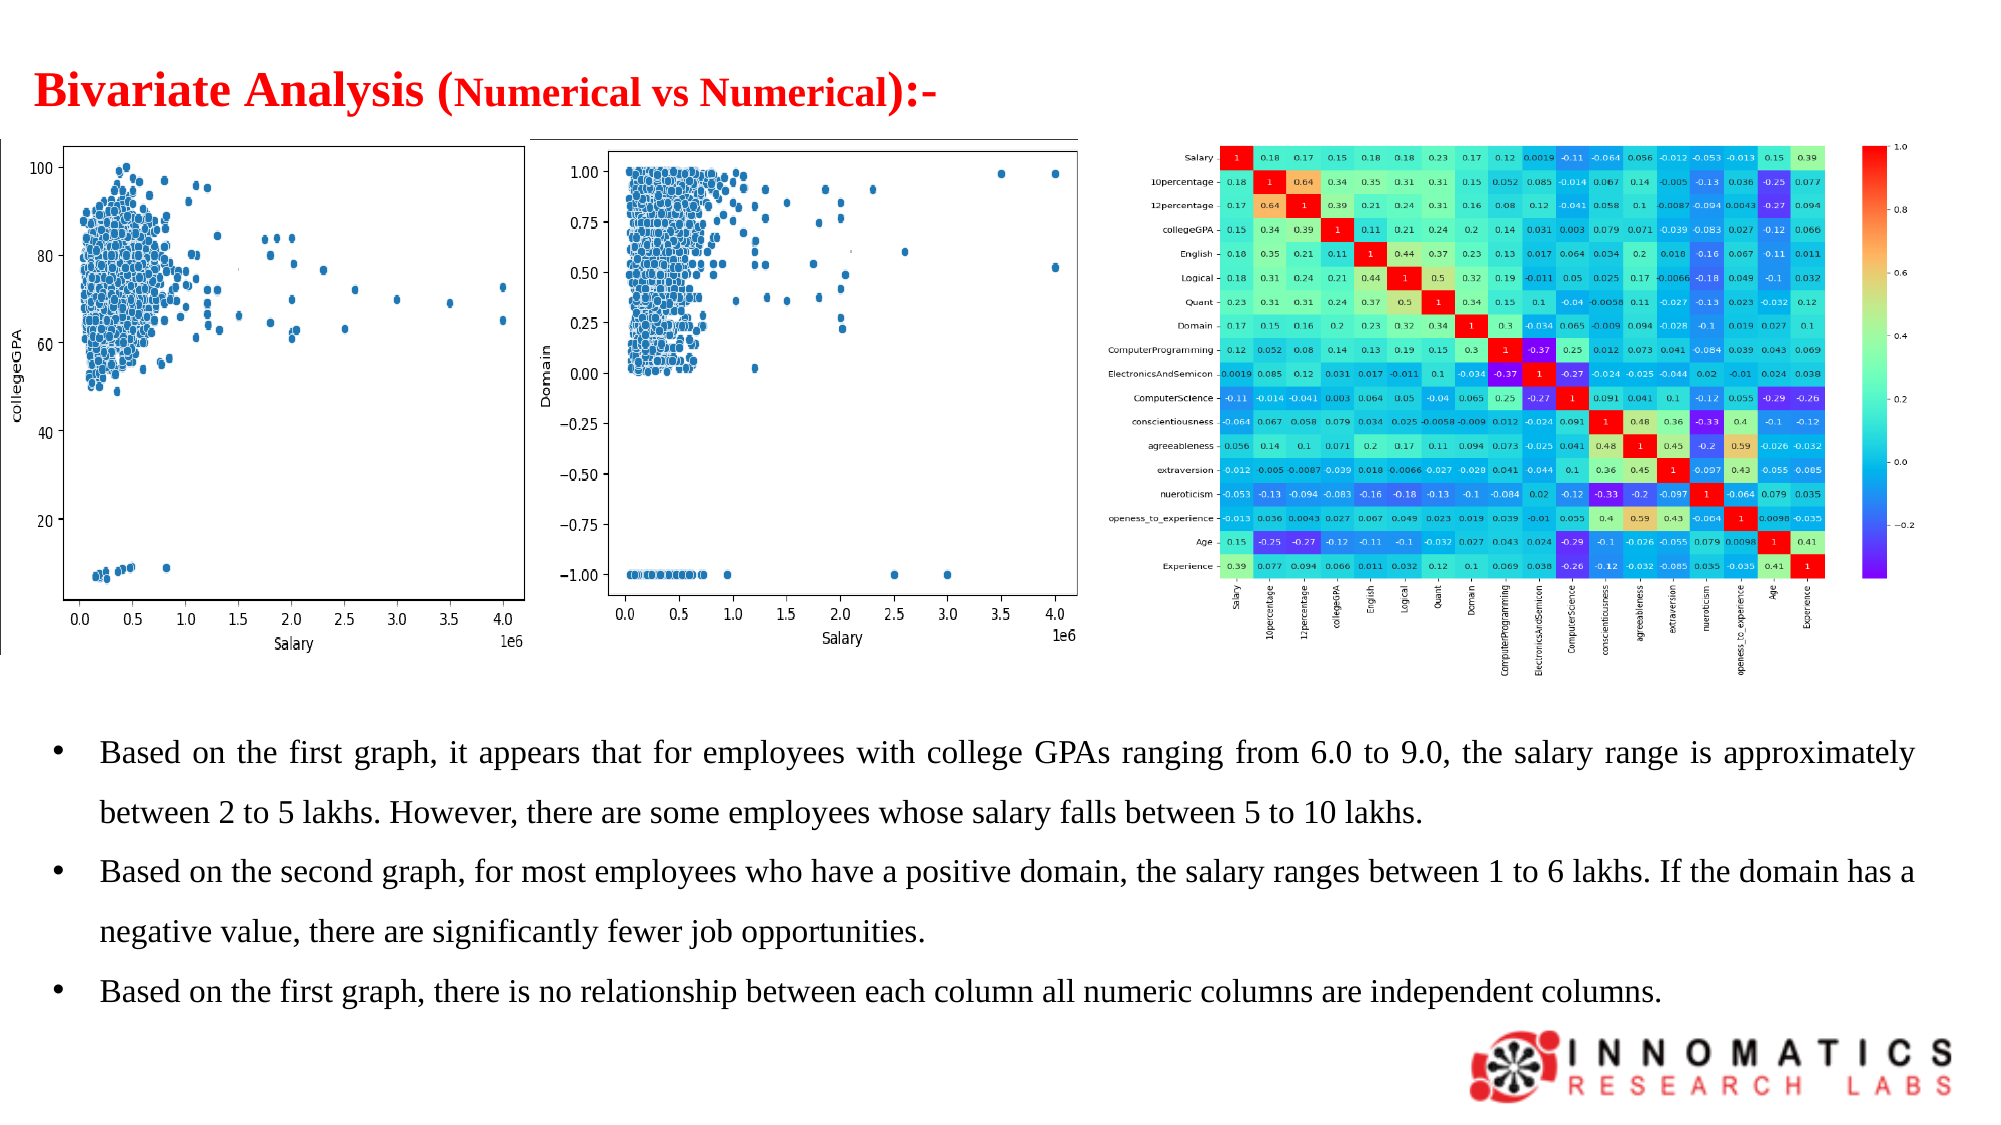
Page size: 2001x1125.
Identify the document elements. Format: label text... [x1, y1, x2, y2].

picture [1086, 138, 1923, 681]
list Bivariate Analysis (Numerical vs Numerical):- [0, 55, 1863, 140]
list Bivariate Analysis (Numerical vs Numerical):- [0, 662, 1863, 1014]
picture [1445, 1014, 1975, 1125]
text_box Based on the first graph, it appears that for employees with college GPAs ranging from 6.0 to 9.0, the salary range is approximately between 2 to 5 lakhs. However, there are some employees whose salary falls between 5 to 10 lakhs. Based on the second graph, for most employees who have a positive domain, the salary ranges between 1 to 6 lakhs. If the domain has a negative value, there are significantly fewer job opportunities. Based on the first graph, there is no relationship between each column all numeric columns are independent columns. [37, 702, 1934, 1017]
picture [0, 138, 1078, 655]
